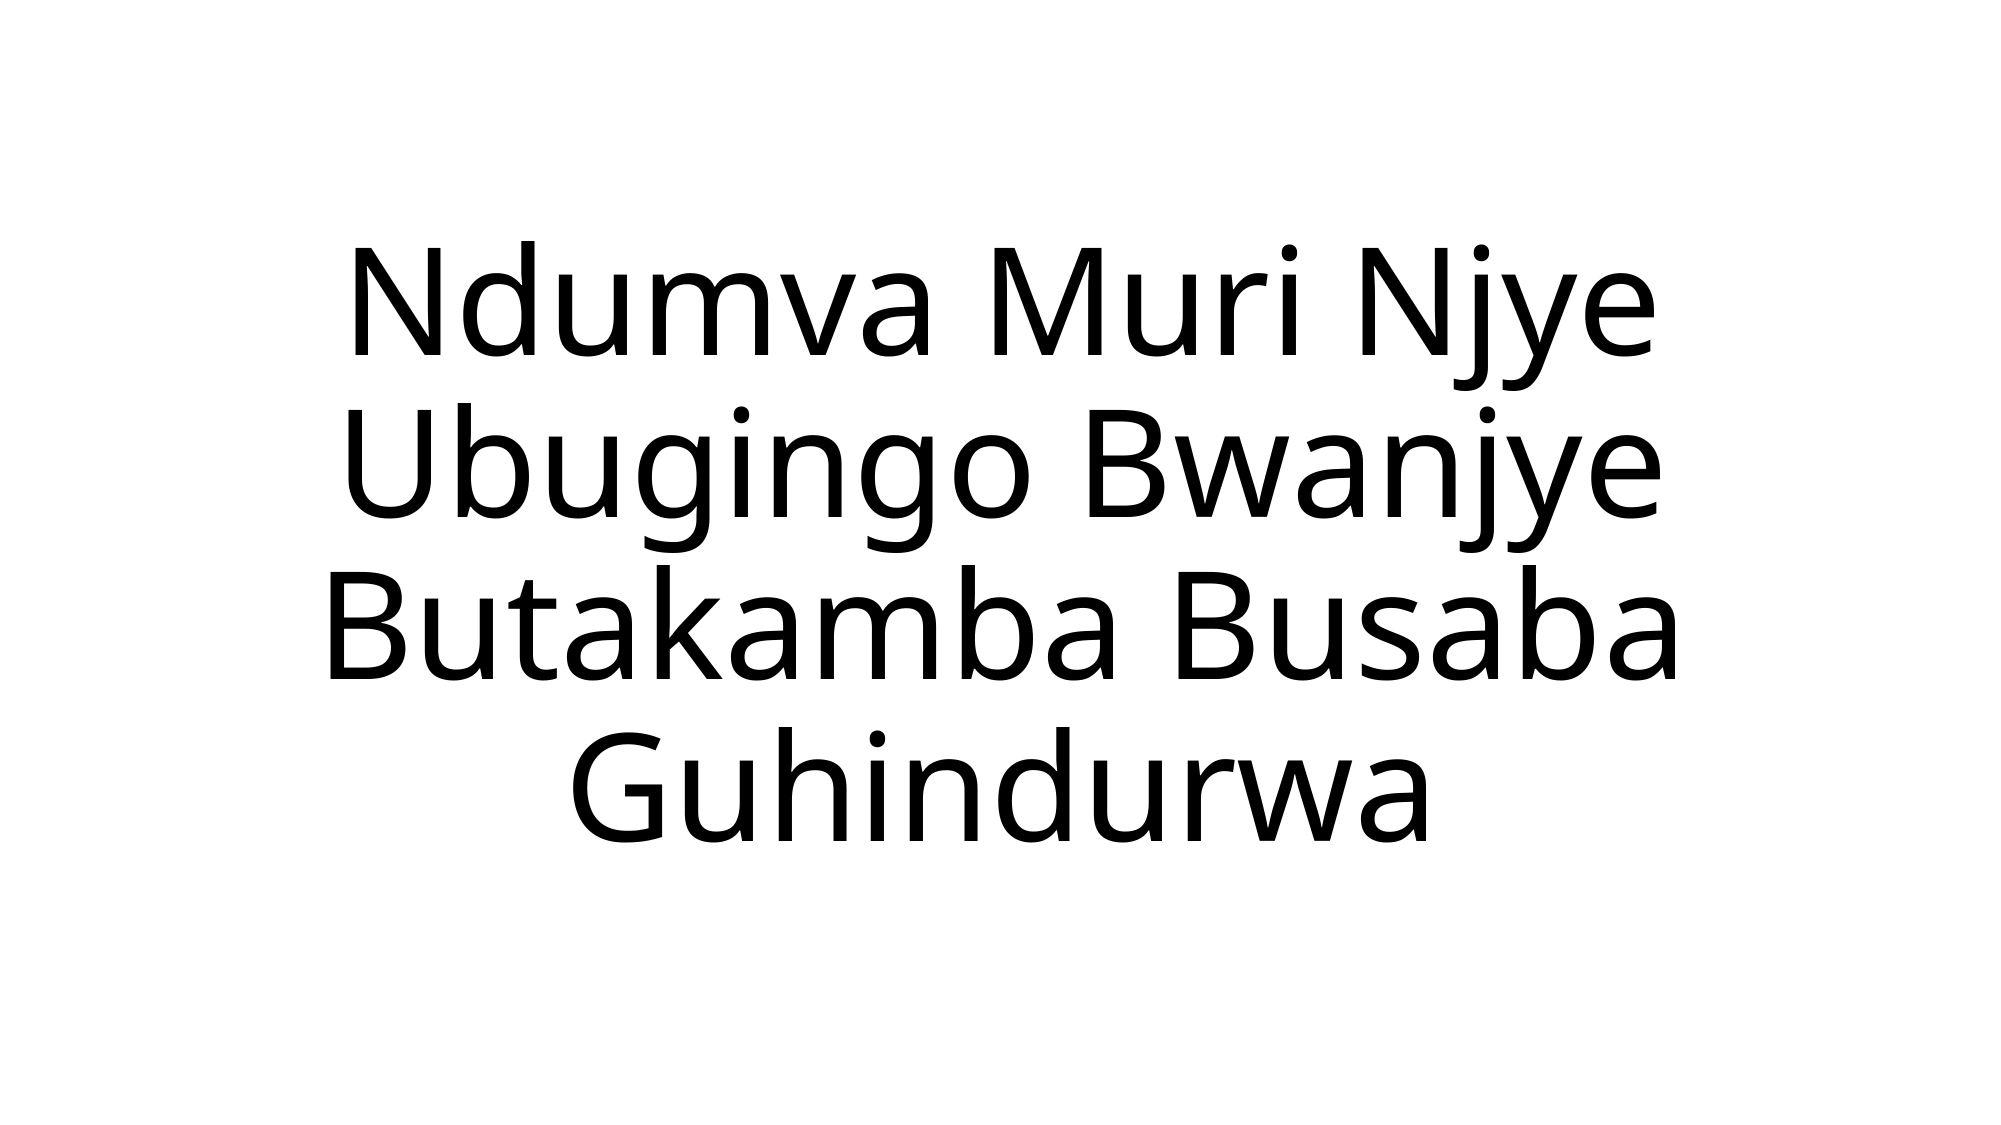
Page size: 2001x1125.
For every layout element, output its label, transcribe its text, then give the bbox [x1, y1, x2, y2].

title Ndumva Muri Njye Ubugingo Bwanjye Butakamba Busaba Guhindurwa [139, 223, 1865, 877]
